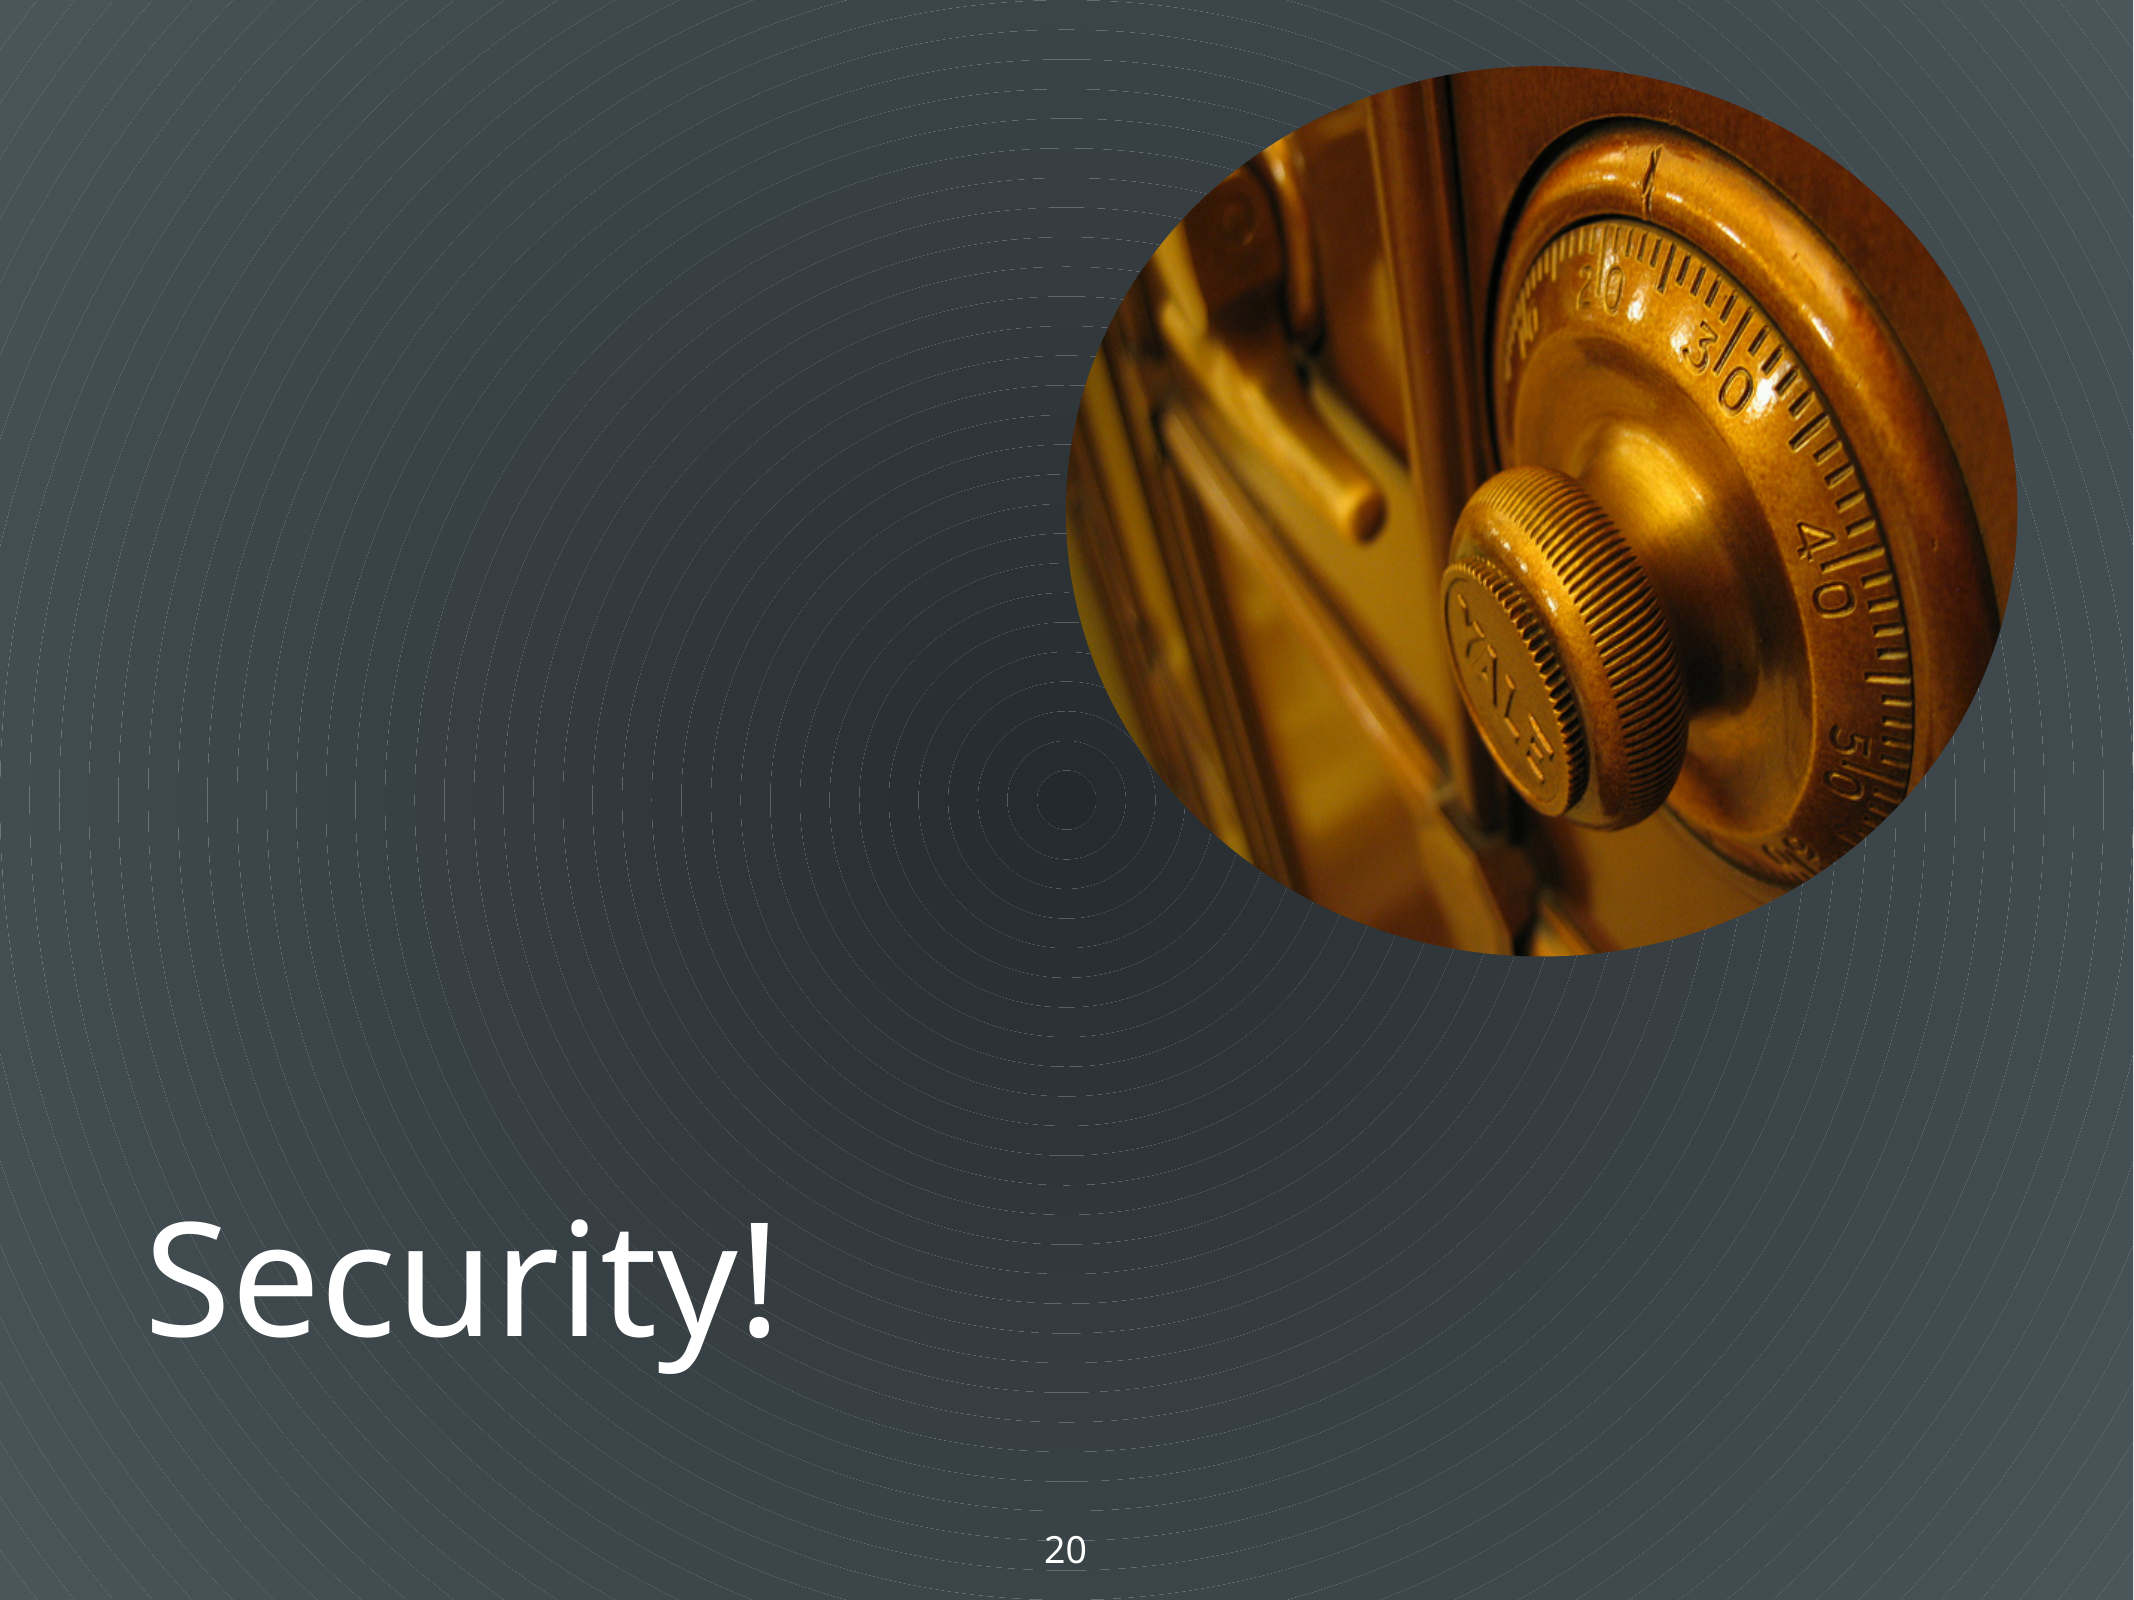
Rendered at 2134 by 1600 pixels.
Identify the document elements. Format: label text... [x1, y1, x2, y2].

slide_number 20 [1034, 1517, 1097, 1581]
text_box [1065, 66, 2018, 957]
text_box Security! [136, 1169, 790, 1377]
